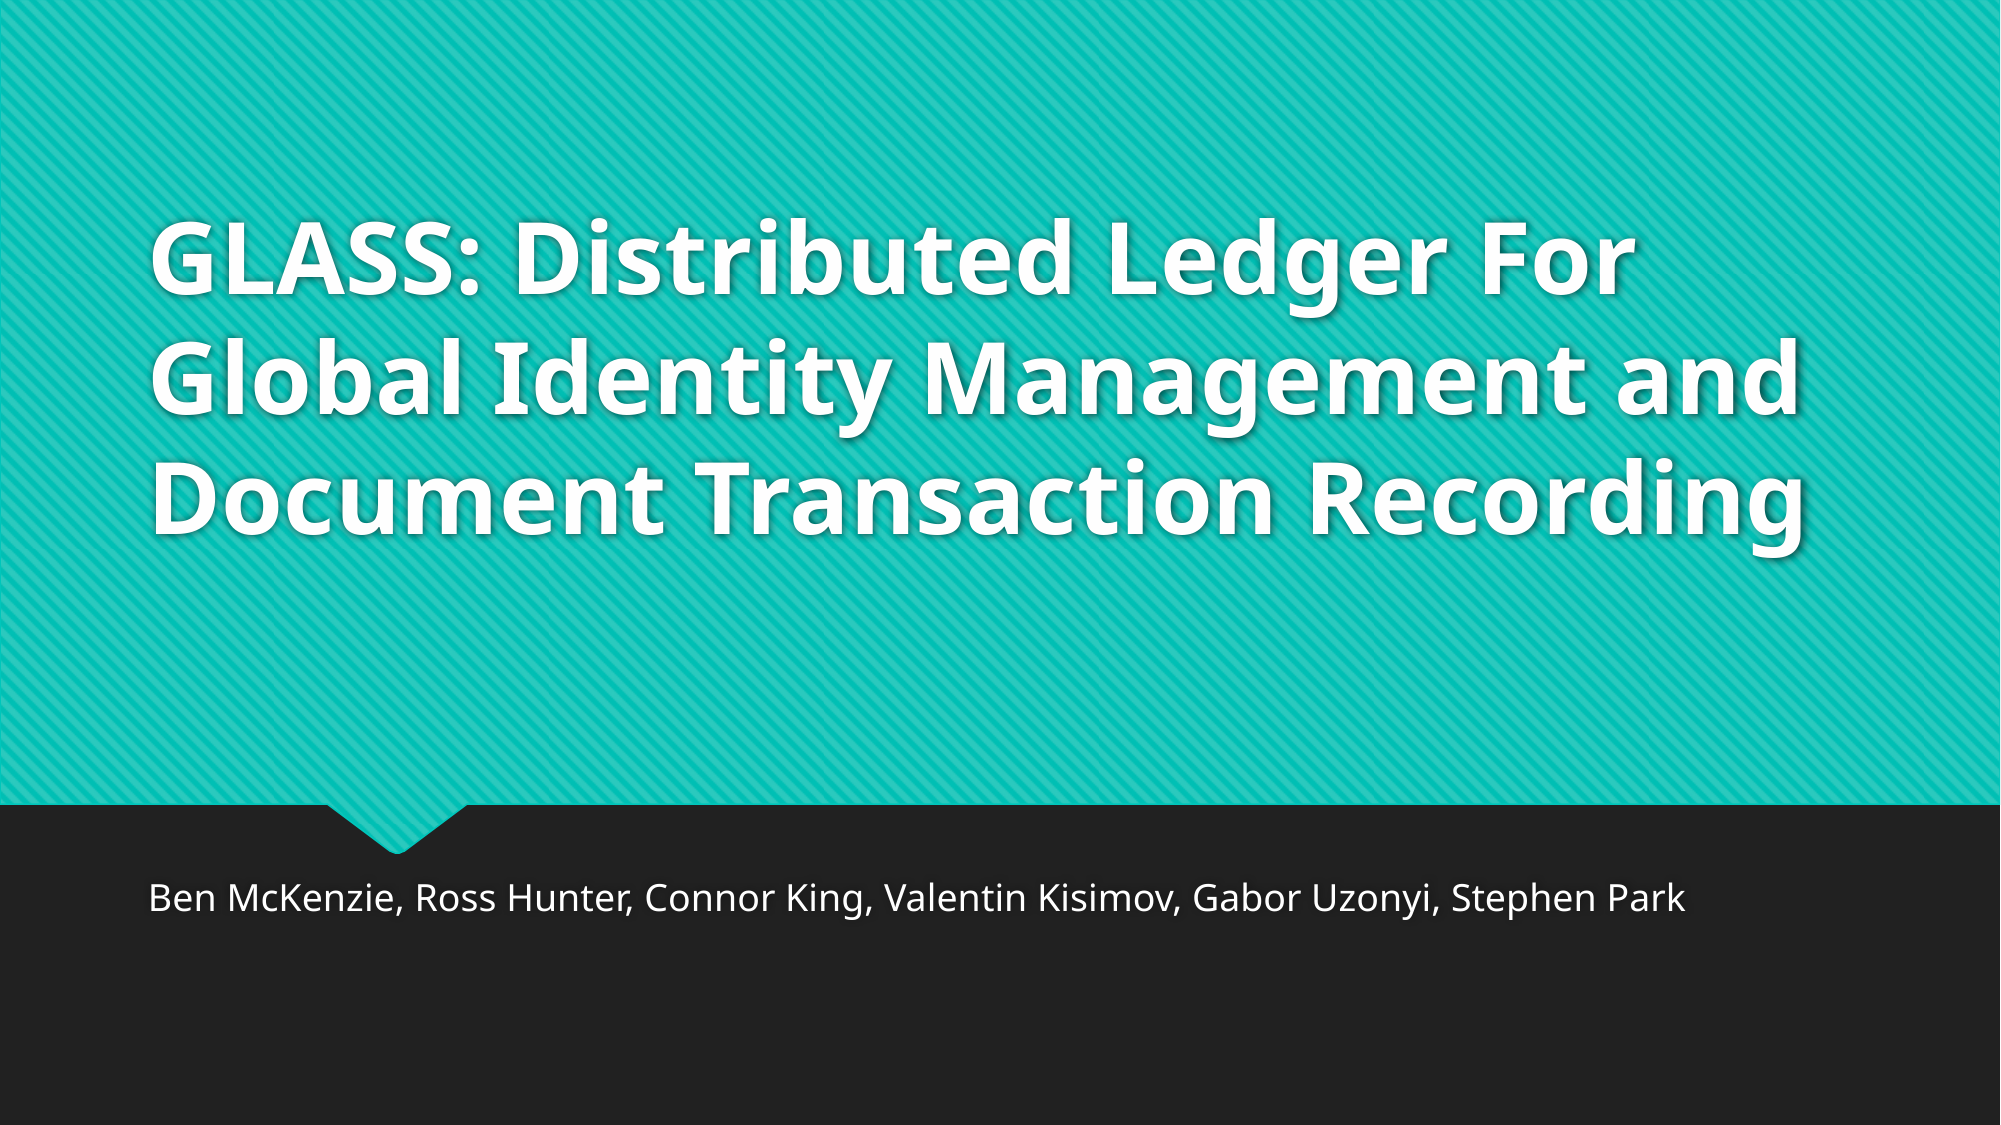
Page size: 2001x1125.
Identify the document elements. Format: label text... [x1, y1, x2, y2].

title GLASS: Distributed Ledger For Global Identity Management and Document Transaction Recording [132, 178, 1868, 563]
subtitle Ben McKenzie, Ross Hunter, Connor King, Valentin Kisimov, Gabor Uzonyi, Stephen Park [132, 866, 1868, 1092]
